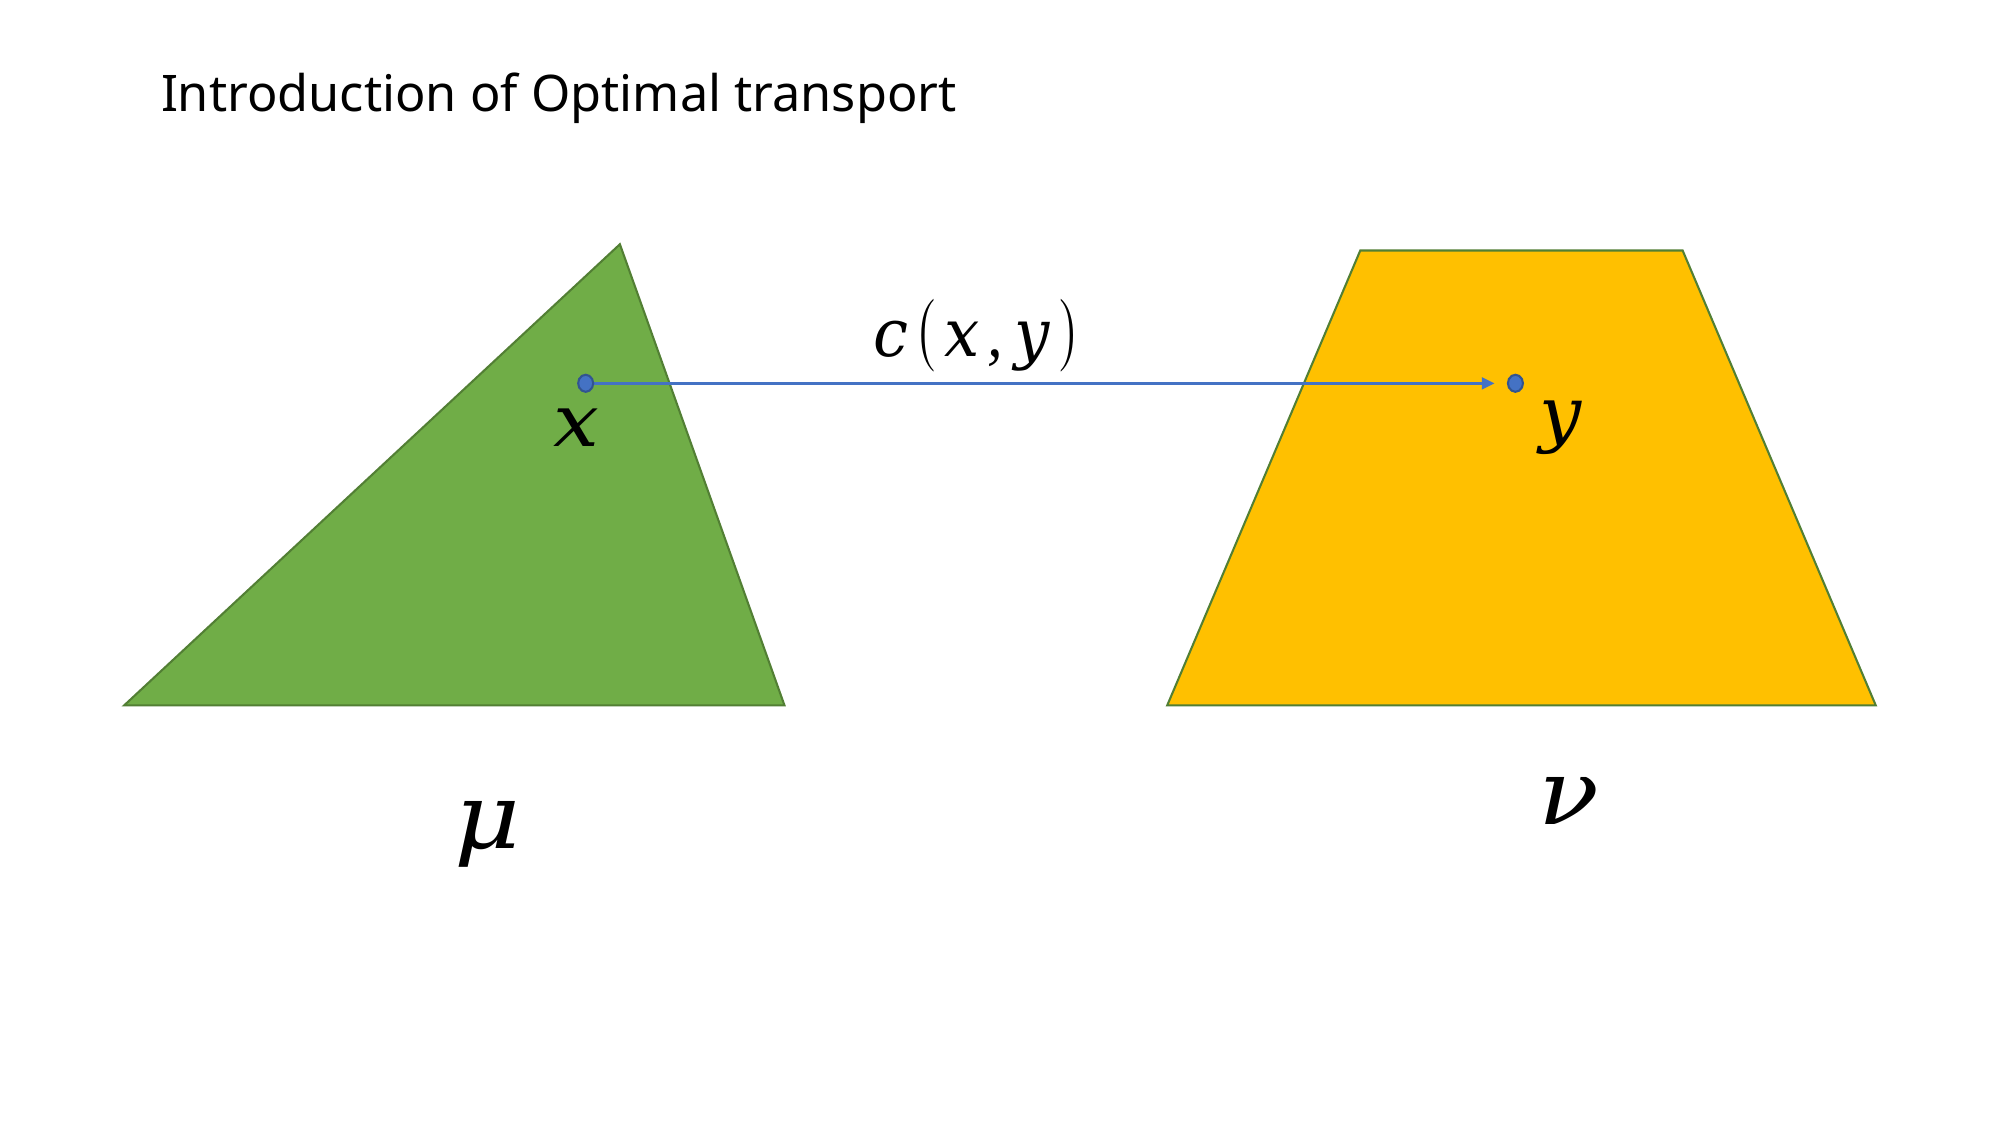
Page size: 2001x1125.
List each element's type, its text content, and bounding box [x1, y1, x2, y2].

text_box [1506, 373, 1525, 393]
text_box [121, 242, 786, 707]
text_box [577, 373, 595, 393]
text_box [1165, 249, 1878, 707]
title Introduction of Optimal transport [146, 59, 1863, 131]
